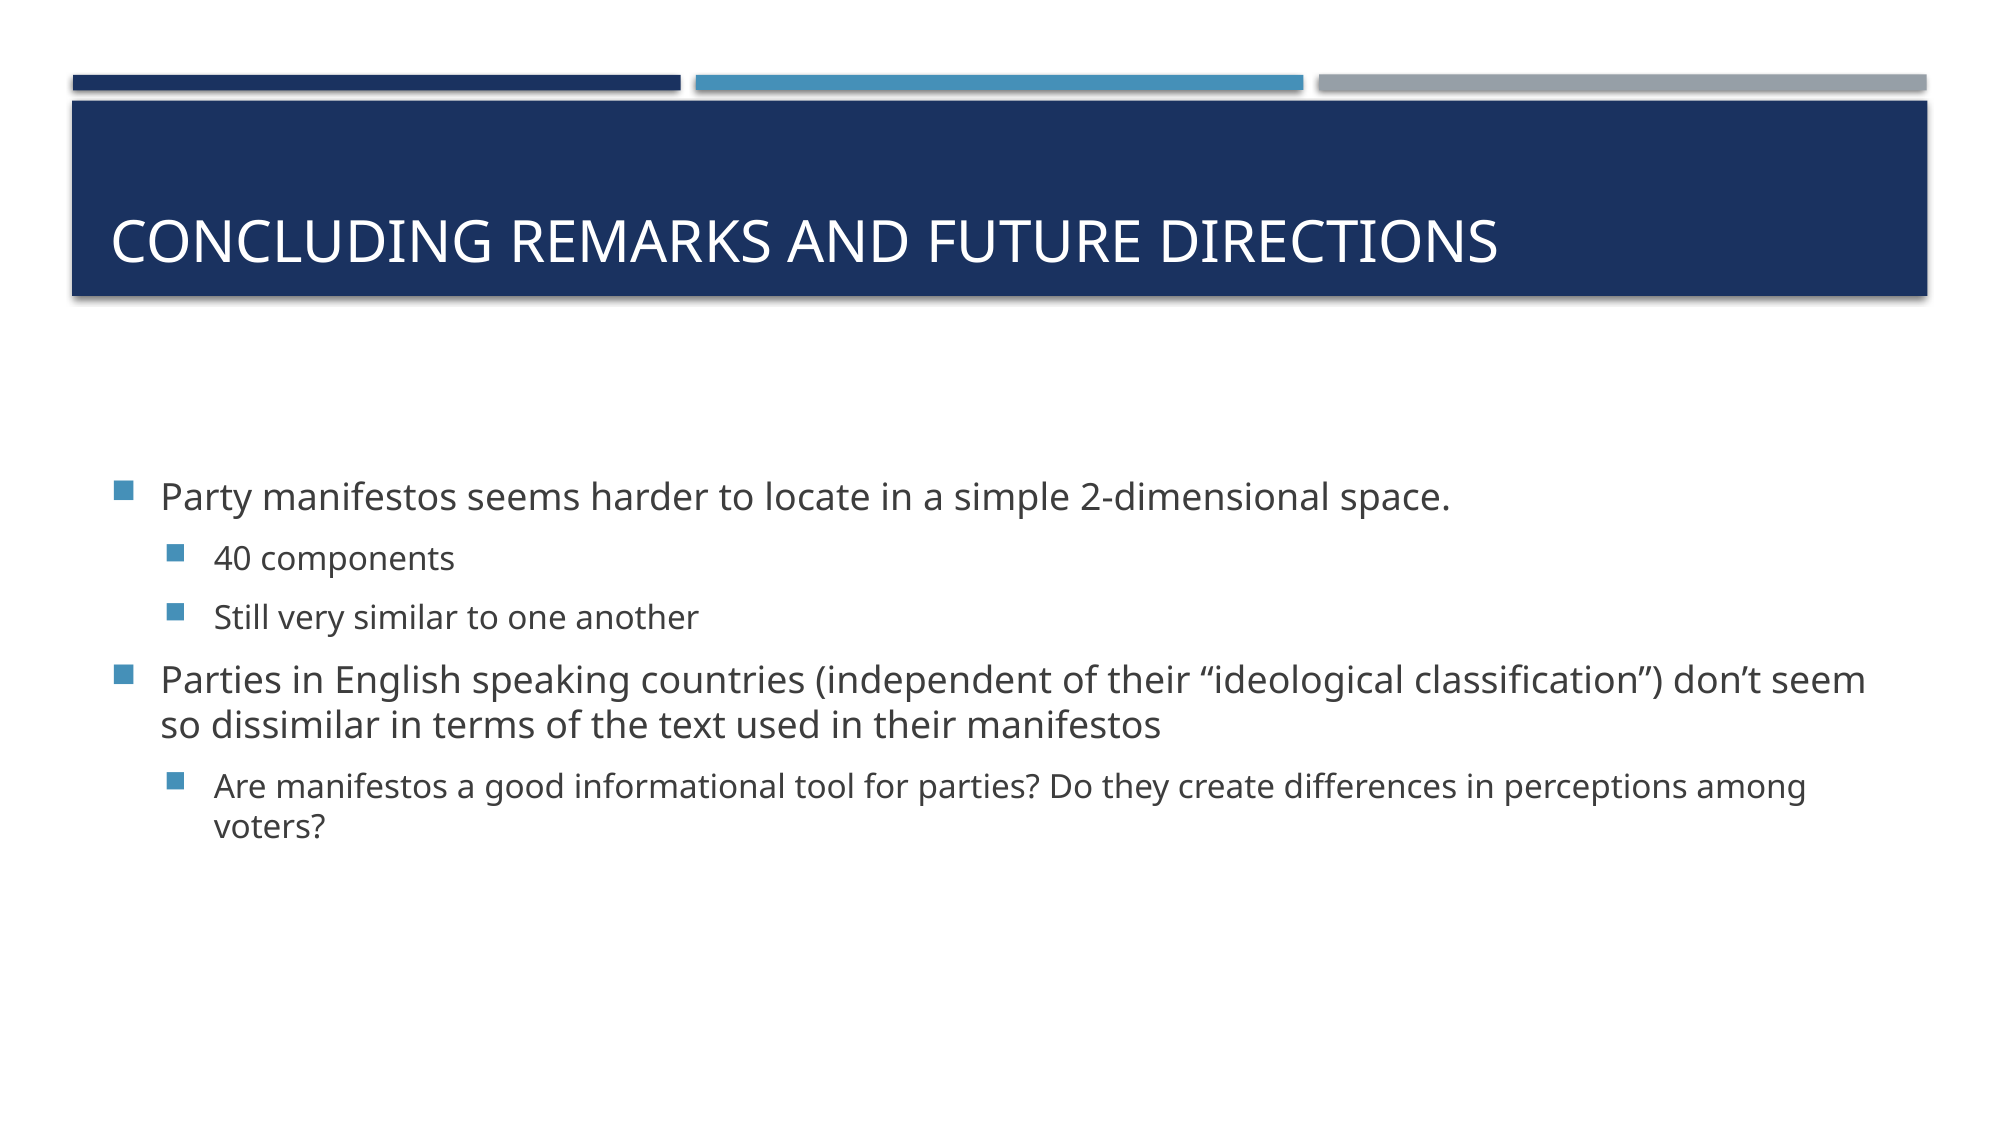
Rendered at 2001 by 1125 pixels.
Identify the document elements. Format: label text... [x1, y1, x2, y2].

title Concluding Remarks and future directions [95, 115, 1905, 282]
list Party manifestos seems harder to locate in a simple 2-dimensional space. 40 components Still very similar to one another Parties in English speaking countries (independent of their “ideological classification”) don’t seem so dissimilar in terms of the text used in their manifestos Are manifestos a good informational tool for parties? Do they create differences in perceptions among voters? [95, 357, 1905, 962]
